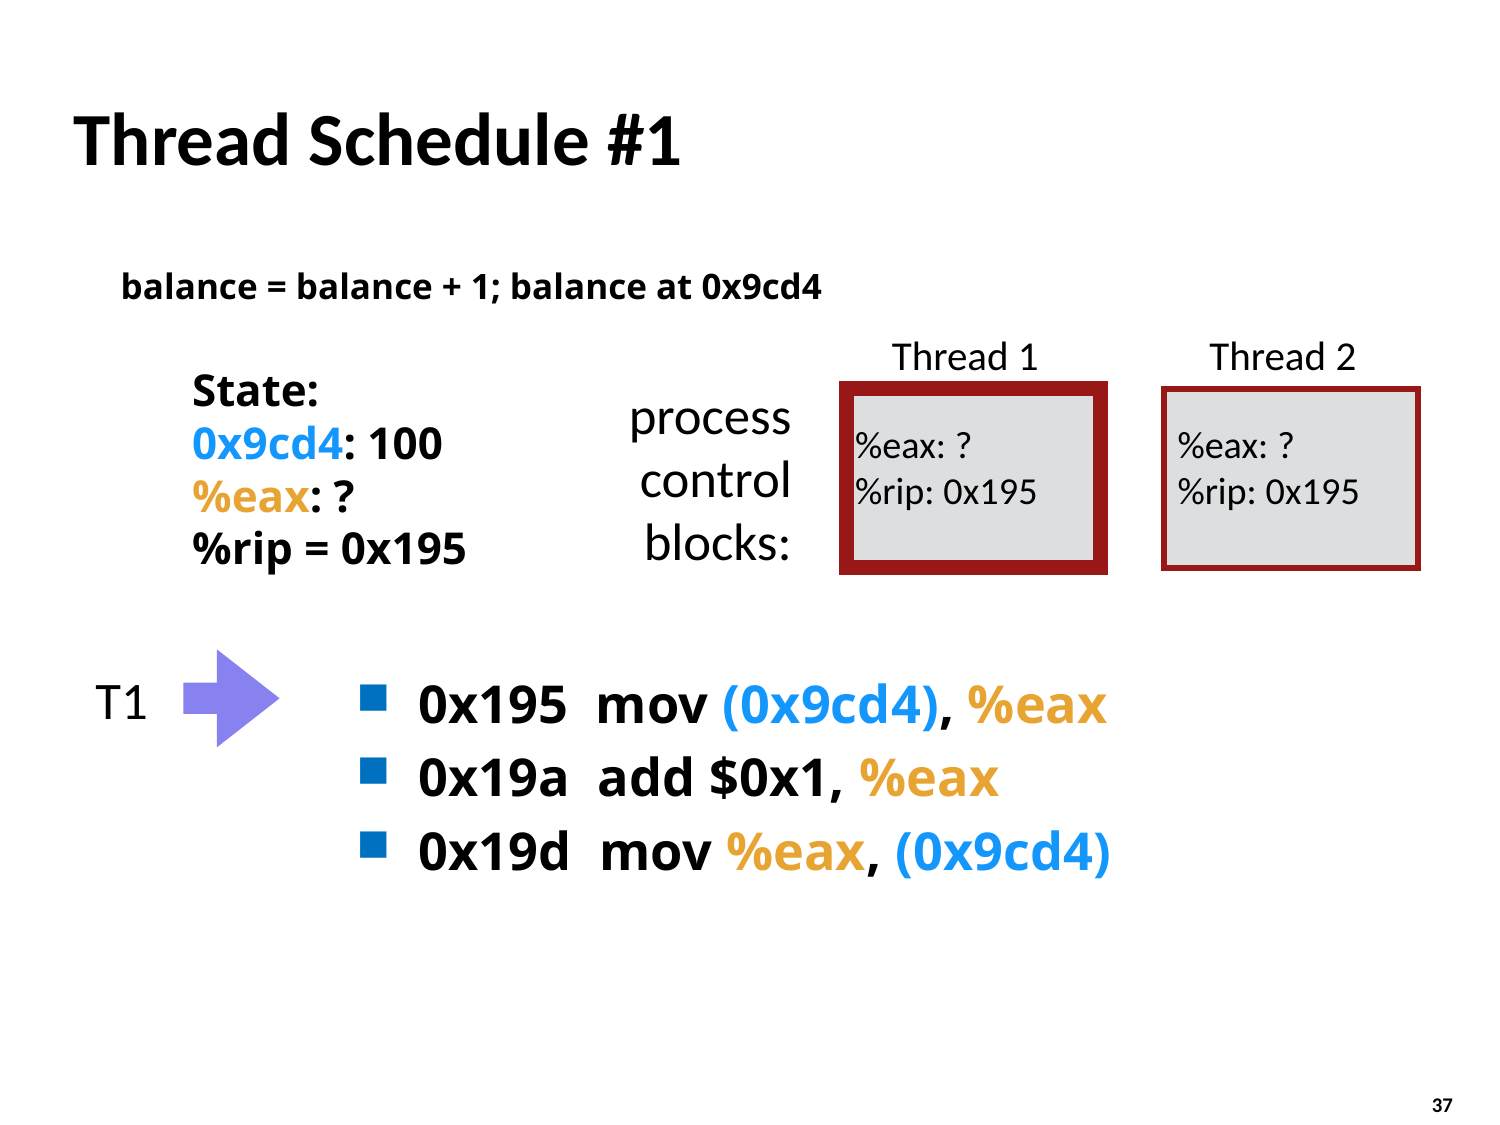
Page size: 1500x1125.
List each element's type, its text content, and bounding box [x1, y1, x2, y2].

text_box %eax: ? %rip: 0x195 [1177, 420, 1361, 513]
list 0x195 mov (0x9cd4), %eax 0x19a add $0x1, %eax 0x19d mov %eax, (0x9cd4) [346, 662, 1253, 890]
title Thread Schedule #1 [58, 72, 1305, 199]
text_box State: 0x9cd4: 100 %eax: ? %rip = 0x195 [186, 357, 474, 580]
text_box T1 [89, 660, 154, 736]
text_box Thread 2 [1203, 323, 1363, 385]
text_box balance = balance + 1; balance at 0x9cd4 [105, 257, 847, 315]
text_box [183, 649, 280, 748]
text_box Thread 1 [886, 323, 1045, 385]
text_box %eax: ? %rip: 0x195 [855, 420, 1039, 513]
text_box [1164, 388, 1419, 568]
text_box process control blocks: [622, 375, 798, 577]
text_box [846, 388, 1101, 568]
